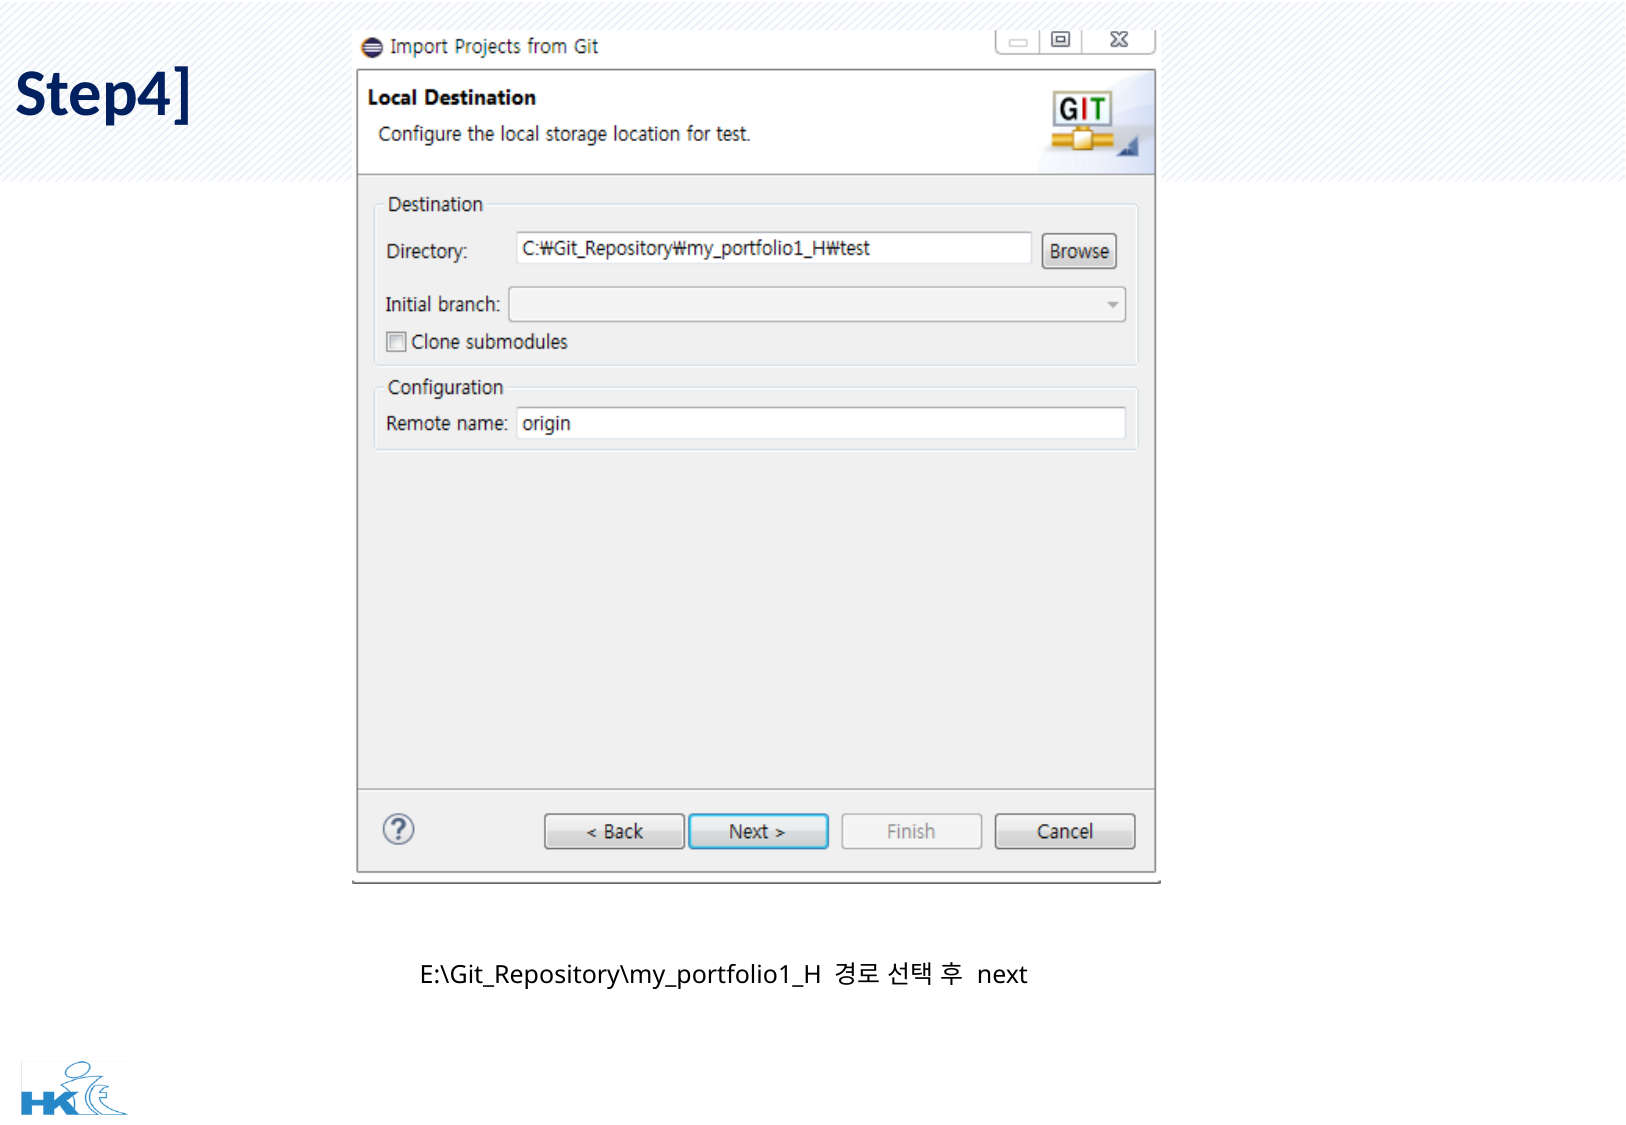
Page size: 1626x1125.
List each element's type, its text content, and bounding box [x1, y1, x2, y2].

text_box E:\Git_Repository\my_portfolio1_H 경로 선택 후 next [257, 949, 1191, 997]
title Step4] [0, 0, 1625, 182]
picture [21, 1061, 128, 1115]
picture [352, 30, 1161, 885]
